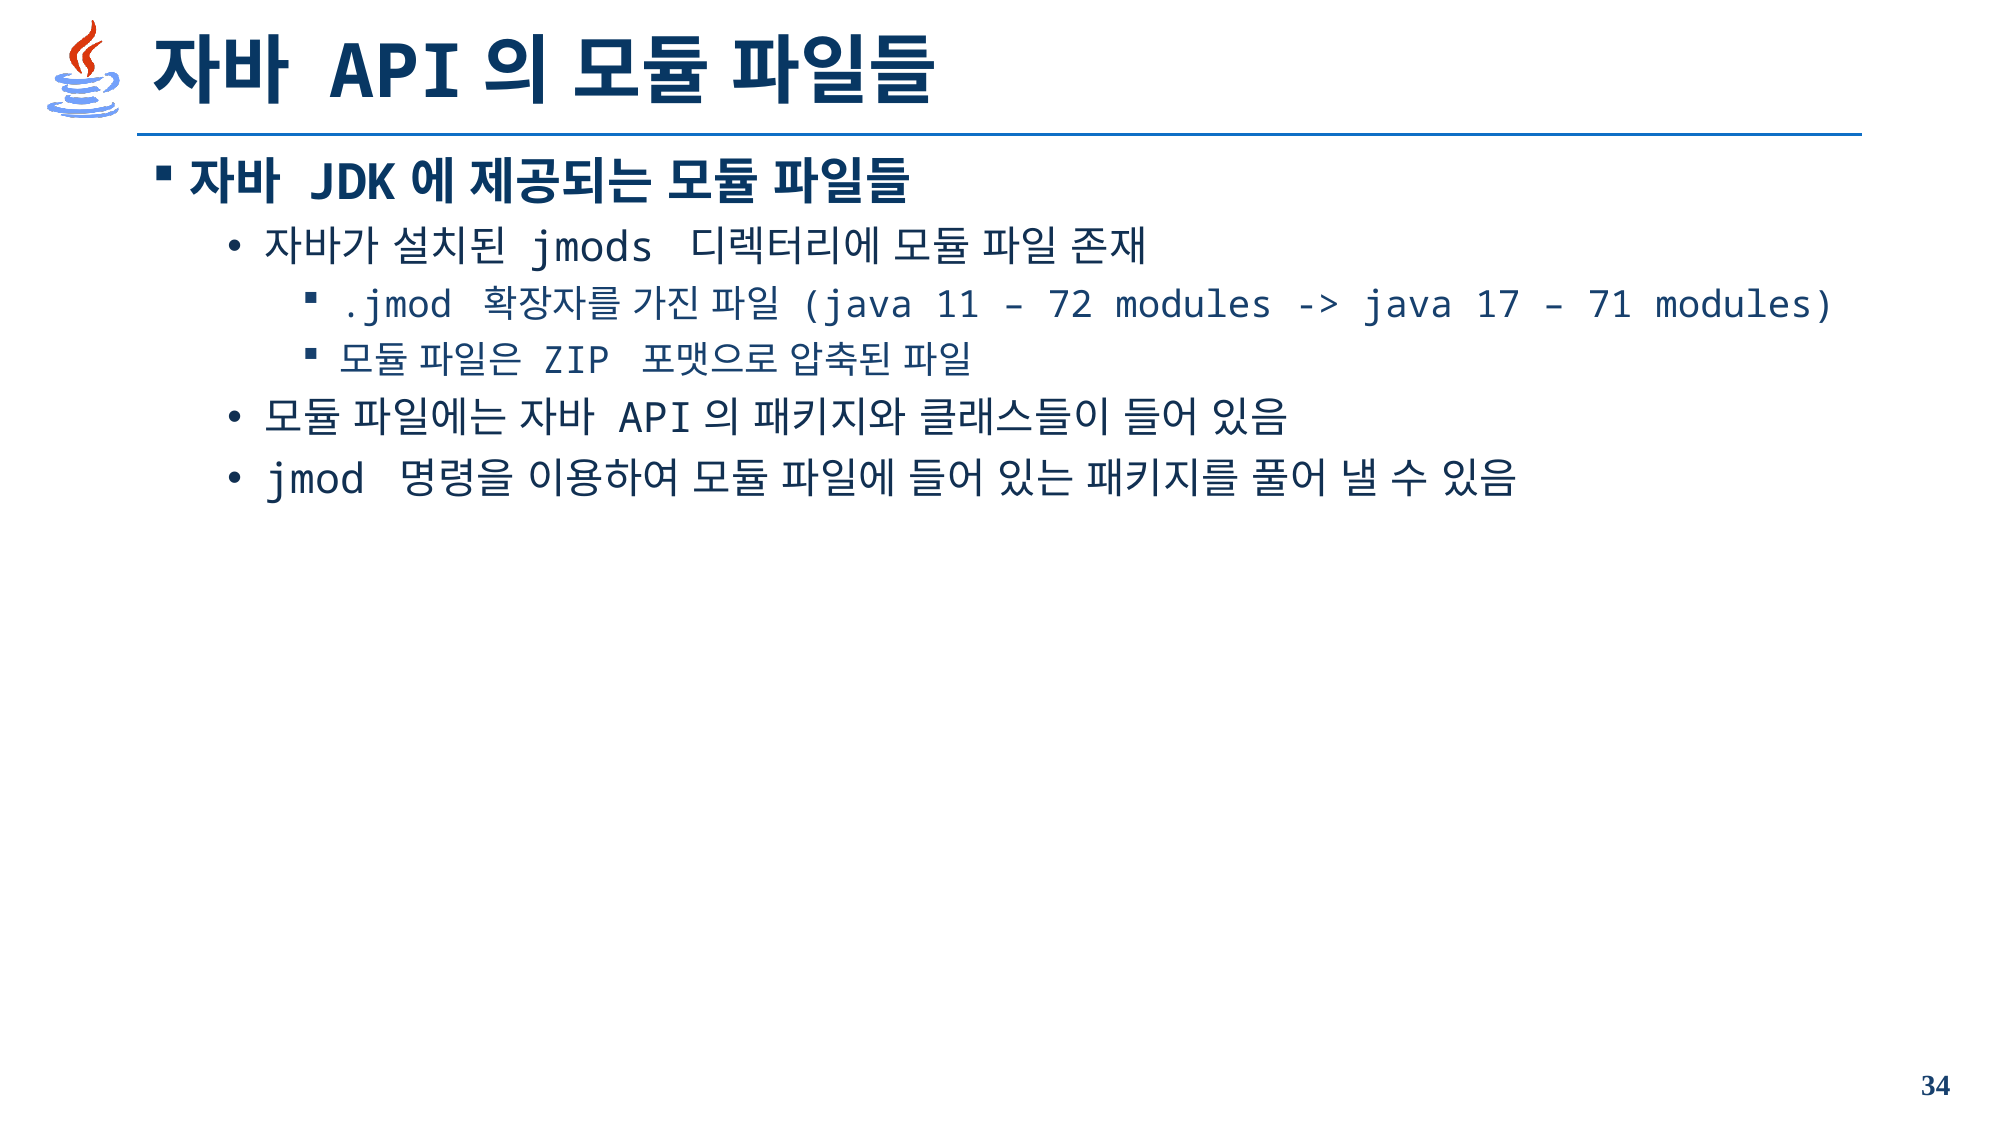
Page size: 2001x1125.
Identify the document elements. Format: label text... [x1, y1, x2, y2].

picture [34, 20, 132, 118]
title 자바 API의 모듈 파일들 [137, 21, 1863, 126]
list 자바 JDK에 제공되는 모듈 파일들 자바가 설치된 jmods 디렉터리에 모듈 파일 존재 .jmod 확장자를 가진 파일 (java 11 – 72 modules -> java 17 – 71 modules) 모듈 파일은 ZIP 포맷으로 압축된 파일 모듈 파일에는 자바 API의 패키지와 클래스들이 들어 있음 jmod 명령을 이용하여 모듈 파일에 들어 있는 패키지를 풀어 낼 수 있음 [137, 142, 1863, 1038]
slide_number 34 [1862, 1053, 1966, 1114]
